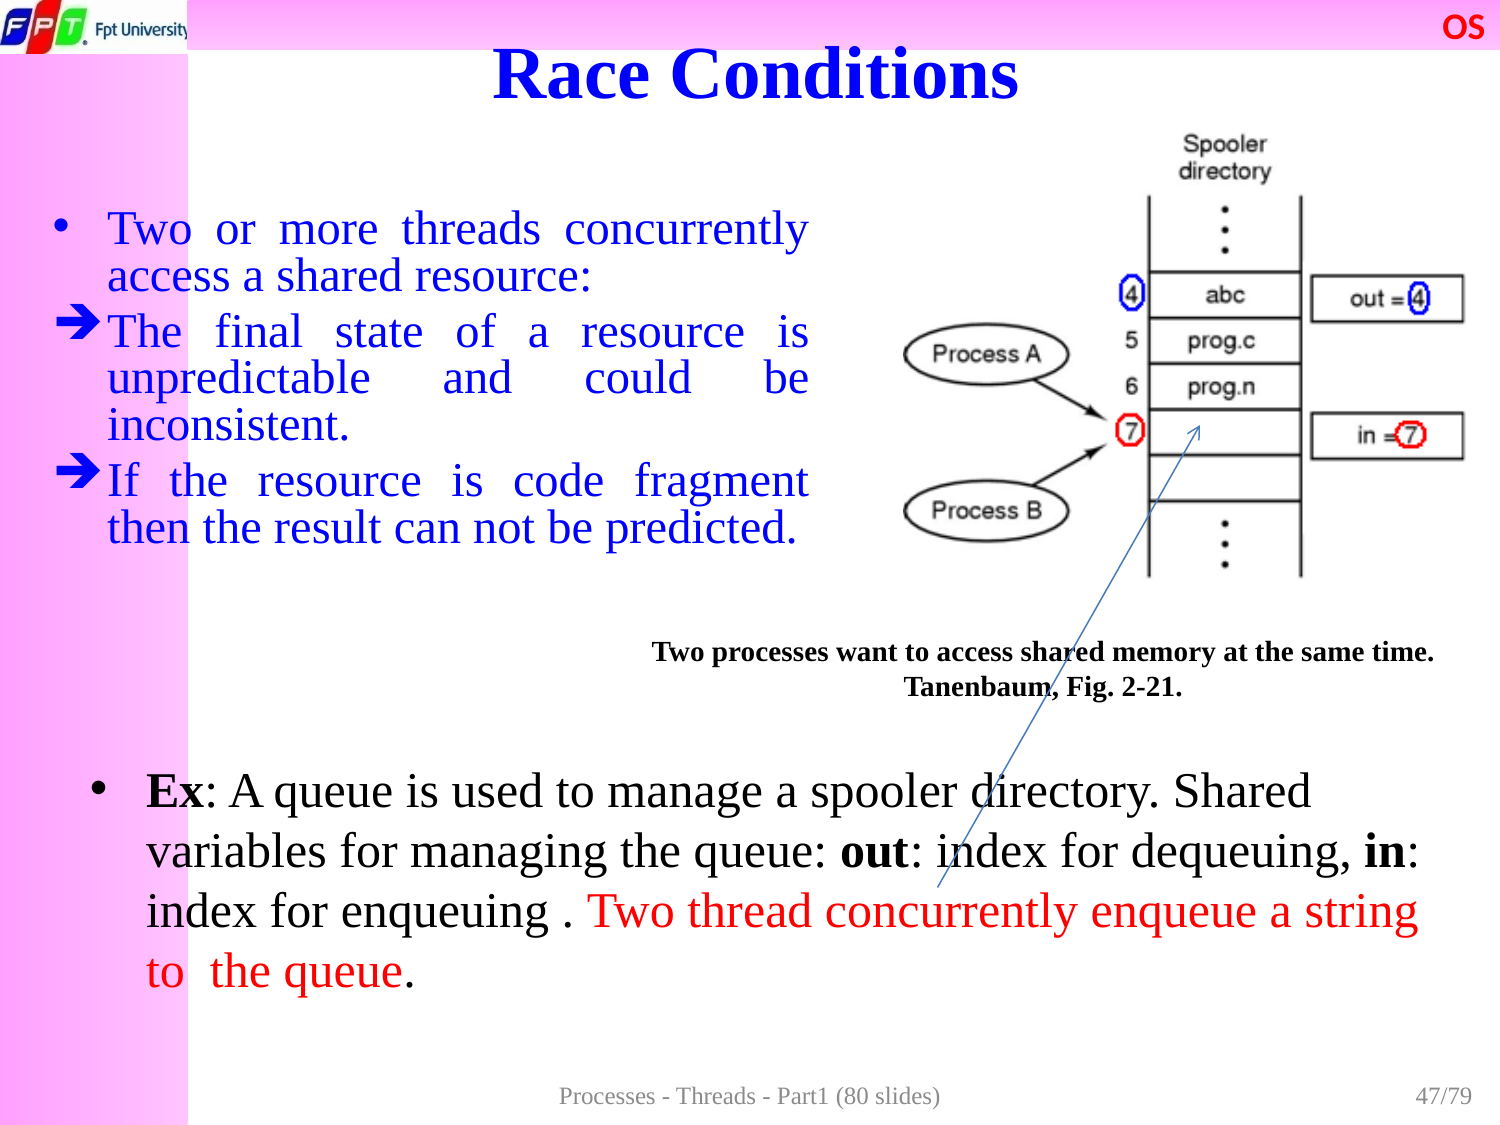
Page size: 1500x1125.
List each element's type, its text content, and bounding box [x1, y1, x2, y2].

text_box Two processes want to access shared memory at the same time. Tanenbaum, Fig. 2-21. [636, 624, 832, 710]
footer Processes - Threads - Part1 (80 slides) [512, 1074, 988, 1116]
text_box Ex: A queue is used to manage a spooler directory. Shared variables for managing the queue: out: index for dequeuing, in: index for enqueuing . Two thread concurrently enqueue a string to the queue. [75, 750, 1450, 1000]
text_box Two processes want to access shared memory at the same time. Tanenbaum, Fig. 2-21. [1304, 624, 1450, 710]
picture [0, 0, 99, 54]
slide_number 47/79 [1137, 1074, 1488, 1116]
title Race Conditions [99, 0, 1413, 138]
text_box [837, 524, 1301, 788]
picture [902, 126, 1476, 588]
list Two or more threads concurrently access a shared resource: The final state of a resource is unpredictable and could be inconsistent. If the resource is code fragment then the result can not be predicted. [37, 200, 825, 600]
